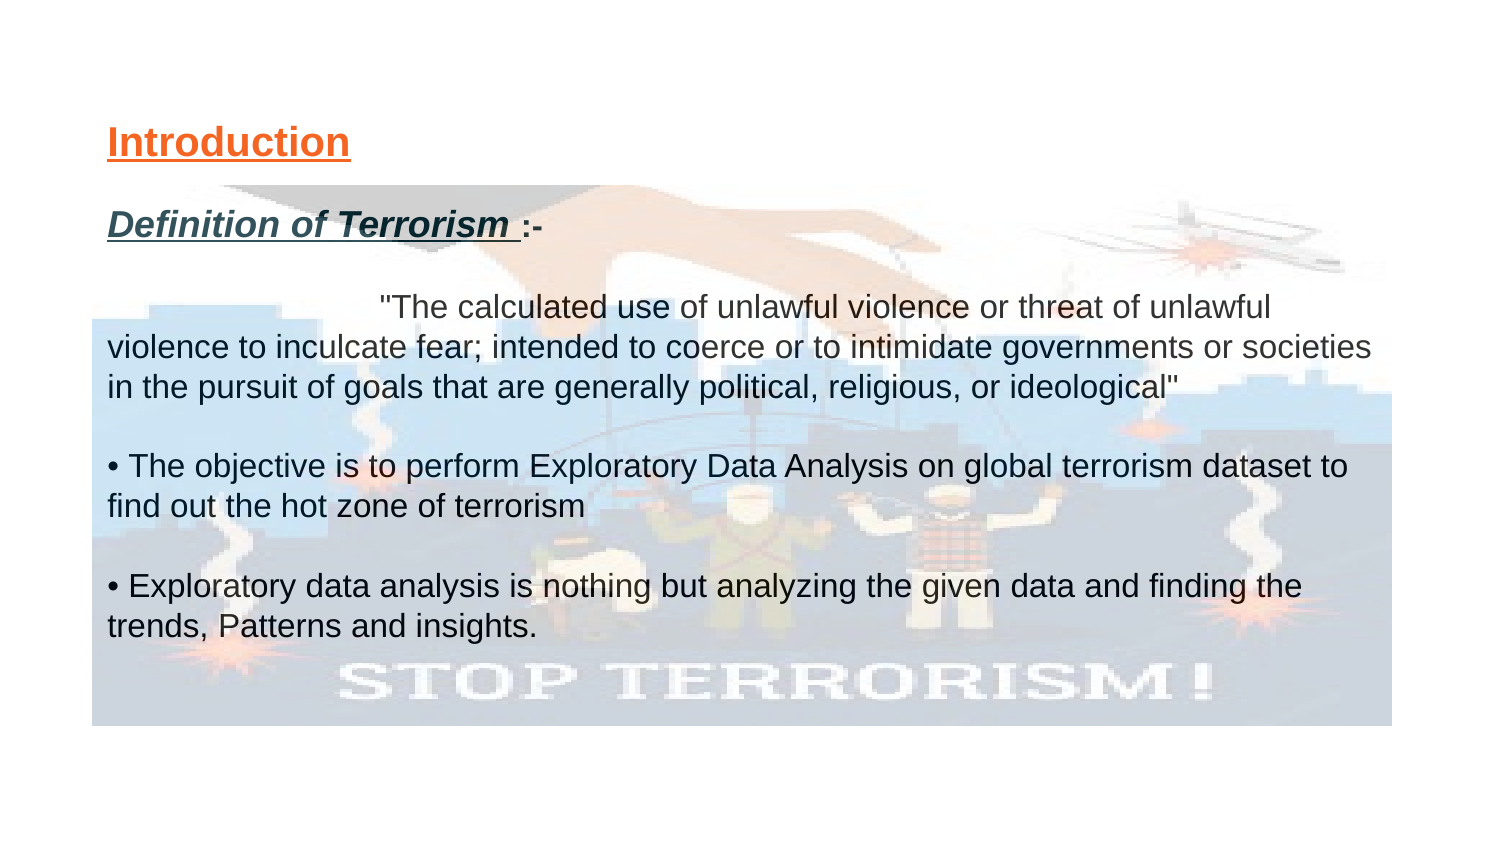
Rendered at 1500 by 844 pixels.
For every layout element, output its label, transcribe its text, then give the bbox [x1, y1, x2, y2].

text_box Introduction Definition of Terrorism :- "The calculated use of unlawful violence or threat of unlawful violence to inculcate fear; intended to coerce or to intimidate governments or societies in the pursuit of goals that are generally political, religious, or ideological" • The objective is to perform Exploratory Data Analysis on global terrorism dataset to find out the hot zone of terrorism • Exploratory data analysis is nothing but analyzing the given data and finding the trends, Patterns and insights. [92, 107, 1392, 185]
picture [92, 185, 1392, 726]
